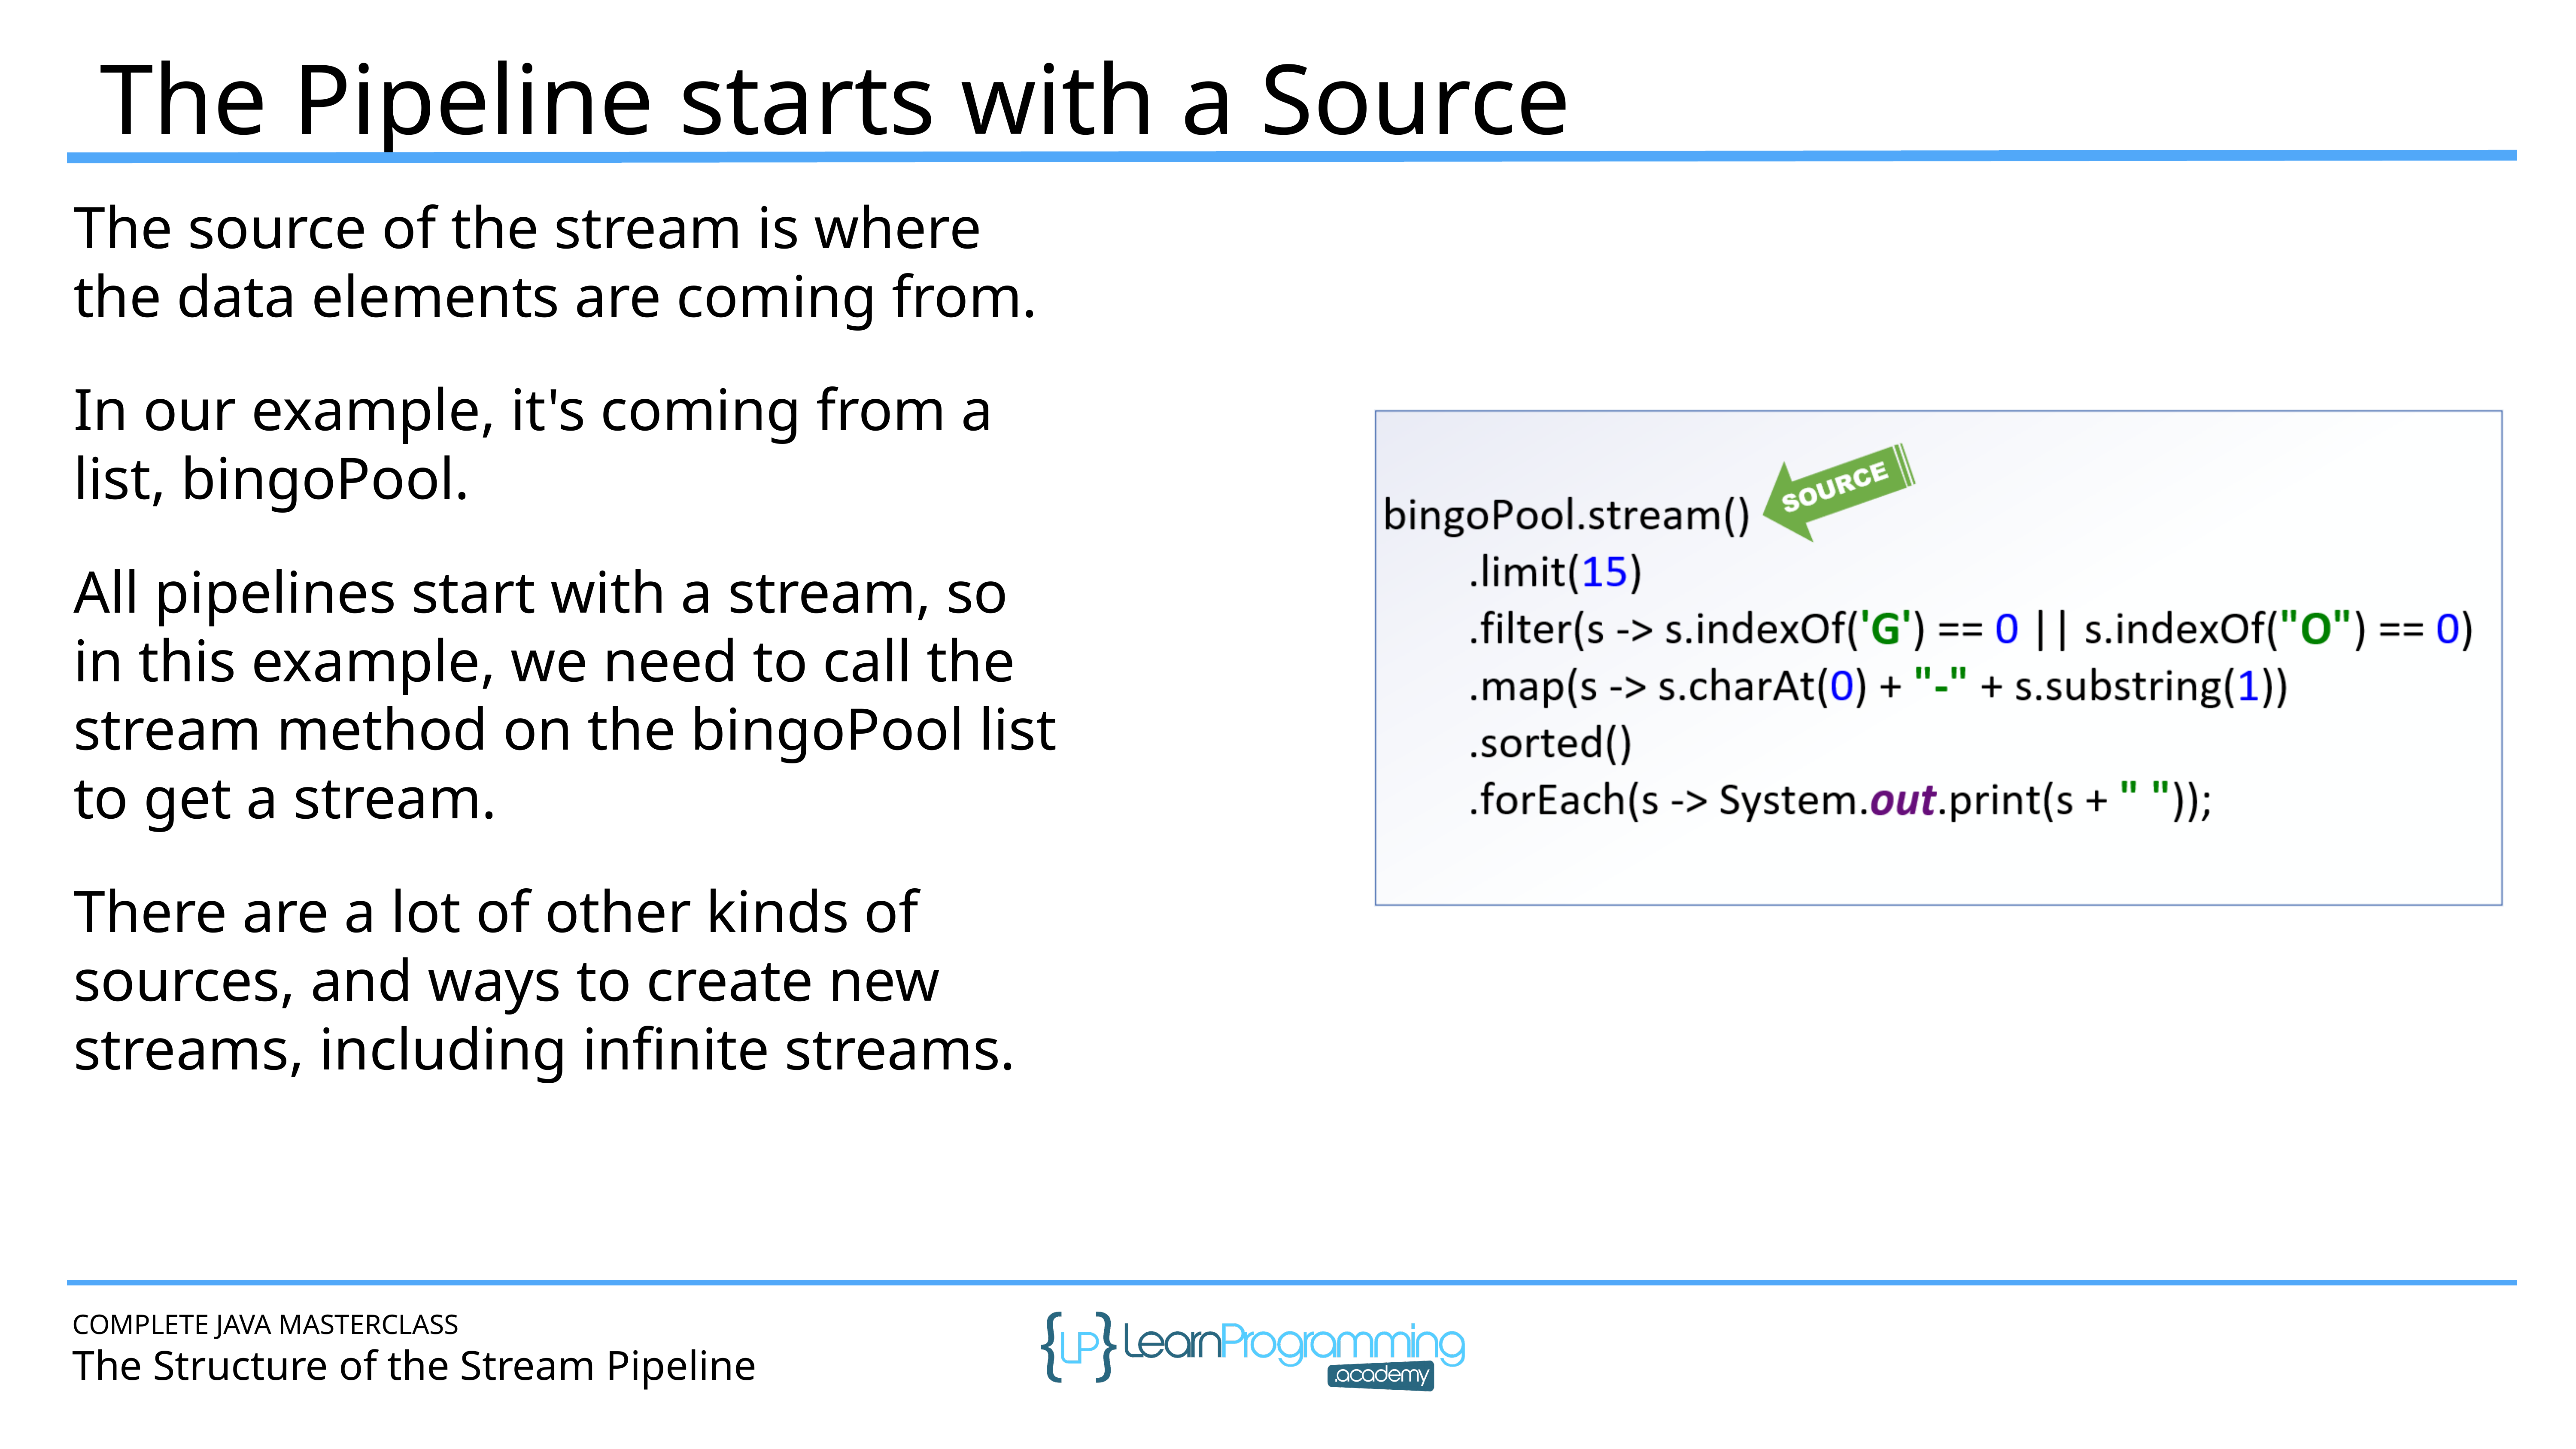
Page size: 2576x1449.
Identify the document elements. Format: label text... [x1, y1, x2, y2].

text_box COMPLETE JAVA MASTERCLASS The Structure of the Stream Pipeline [67, 1302, 1030, 1394]
picture [1032, 1302, 1477, 1400]
text_box The Pipeline starts with a Source [69, 32, 1577, 159]
text_box The source of the stream is where the data elements are coming from. In our example, it's coming from a list, bingoPool. All pipelines start with a stream, so in this example, we need to call the stream method on the bingoPool list to get a stream. There are a lot of other kinds of sources, and ways to create new streams, including infinite streams. [67, 188, 1078, 1253]
picture [1336, 371, 2528, 940]
